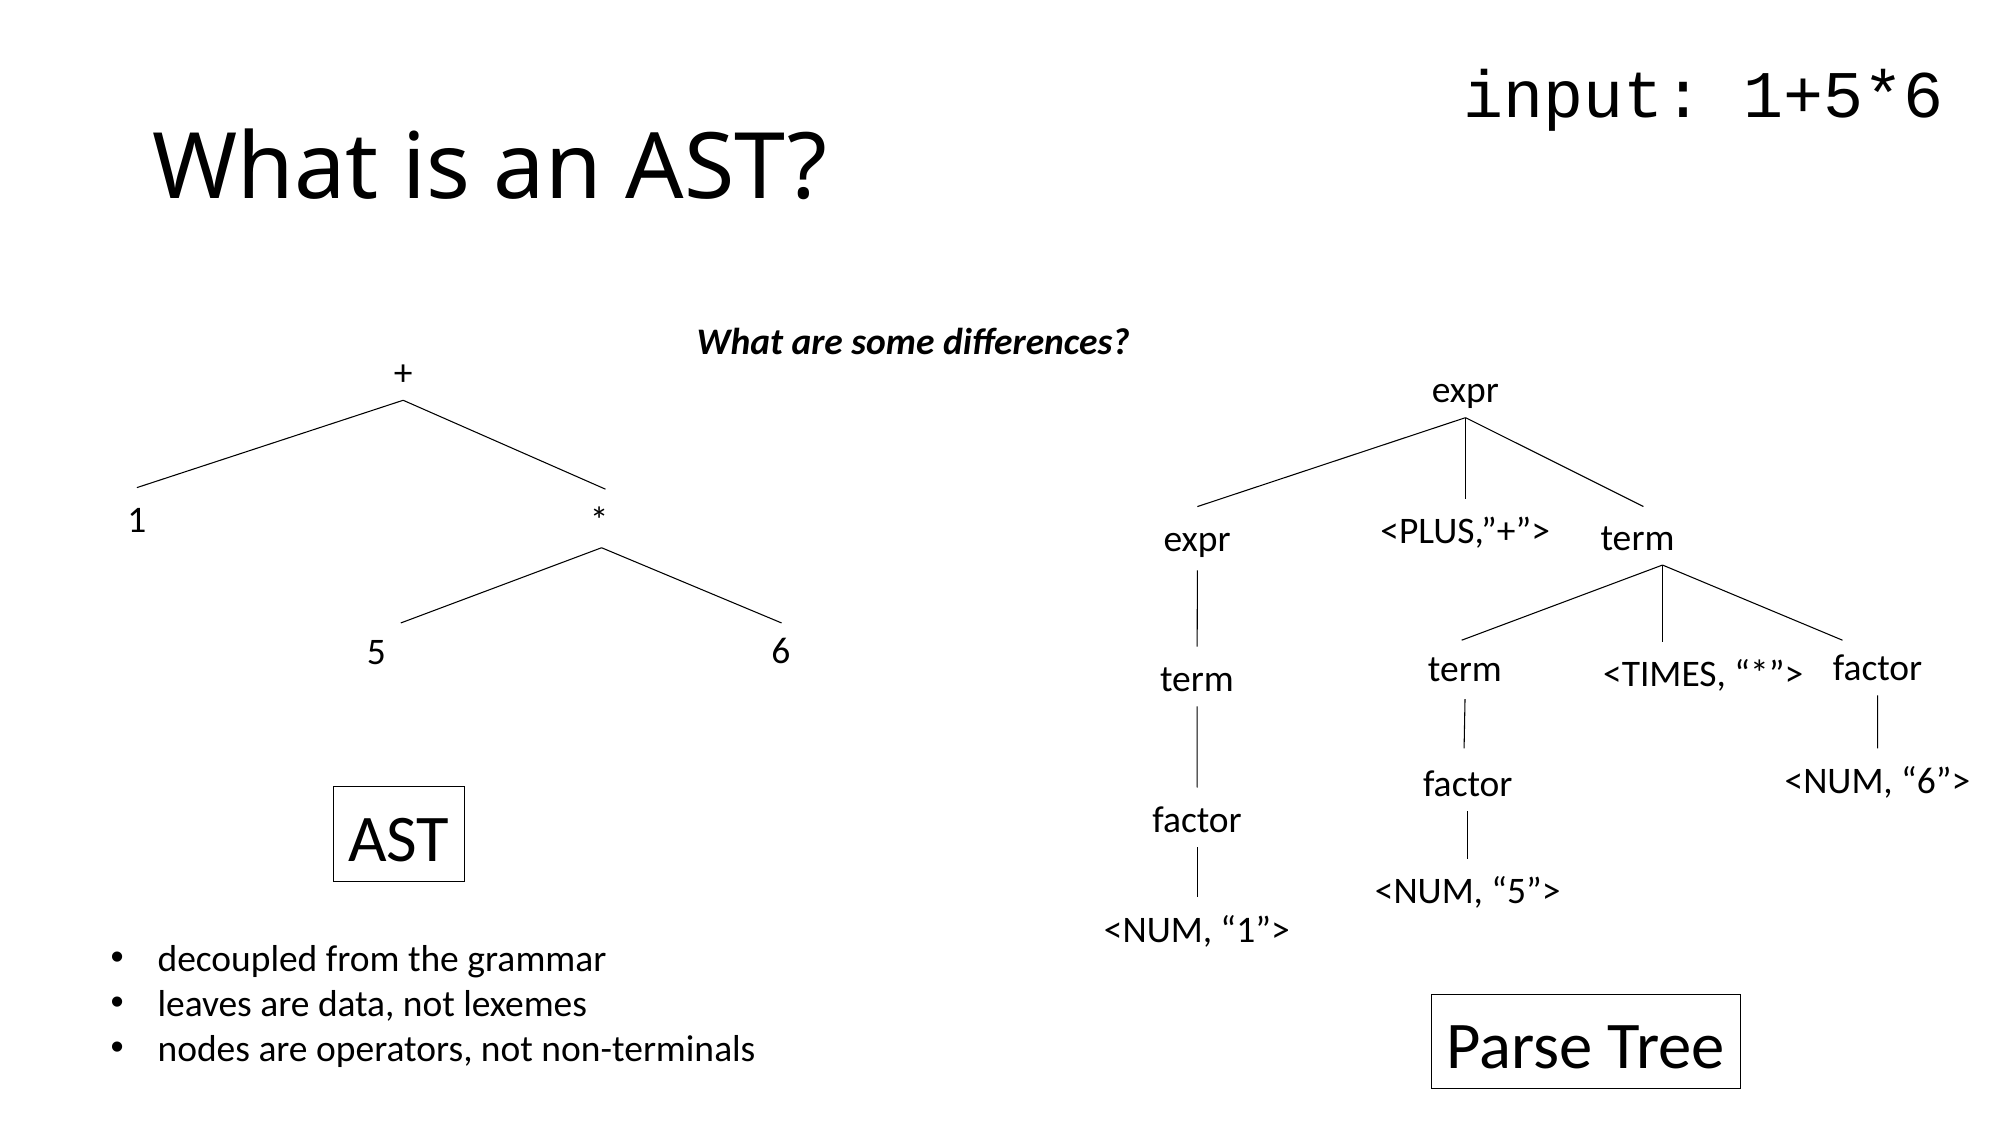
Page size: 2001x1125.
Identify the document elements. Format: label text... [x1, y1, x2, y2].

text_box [403, 401, 606, 490]
text_box 1 [112, 487, 162, 548]
text_box 5 [352, 619, 401, 679]
title What is an AST? [137, 59, 1863, 278]
text_box expr [1417, 357, 1514, 418]
text_box * [575, 488, 656, 547]
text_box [1465, 418, 1644, 507]
text_box term [1413, 636, 1517, 697]
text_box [1197, 418, 1465, 507]
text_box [1662, 565, 1843, 641]
text_box input: 1+5*6 [1448, 43, 1959, 139]
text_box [400, 547, 601, 623]
text_box Parse Tree [1431, 994, 1741, 1089]
text_box <TIMES, “*”> [1588, 641, 1819, 702]
text_box <NUM, “5”> [1360, 858, 1576, 919]
text_box term [1585, 505, 1751, 565]
text_box term [1145, 646, 1250, 707]
text_box AST [333, 786, 465, 882]
text_box 6 [756, 618, 806, 679]
text_box factor [1137, 787, 1257, 848]
text_box factor [1408, 751, 1528, 811]
text_box <NUM, “6”> [1769, 748, 1986, 808]
text_box decoupled from the grammar leaves are data, not lexemes nodes are operators, not non-terminals [95, 926, 772, 1077]
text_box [1461, 565, 1662, 641]
text_box expr [1149, 506, 1246, 567]
text_box + [378, 340, 428, 401]
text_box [601, 547, 782, 623]
text_box <NUM, “1”> [1089, 897, 1305, 957]
text_box factor [1818, 635, 1938, 696]
text_box <PLUS,”+”> [1365, 507, 1566, 559]
text_box What are some differences? [681, 310, 1146, 370]
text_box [136, 401, 403, 488]
